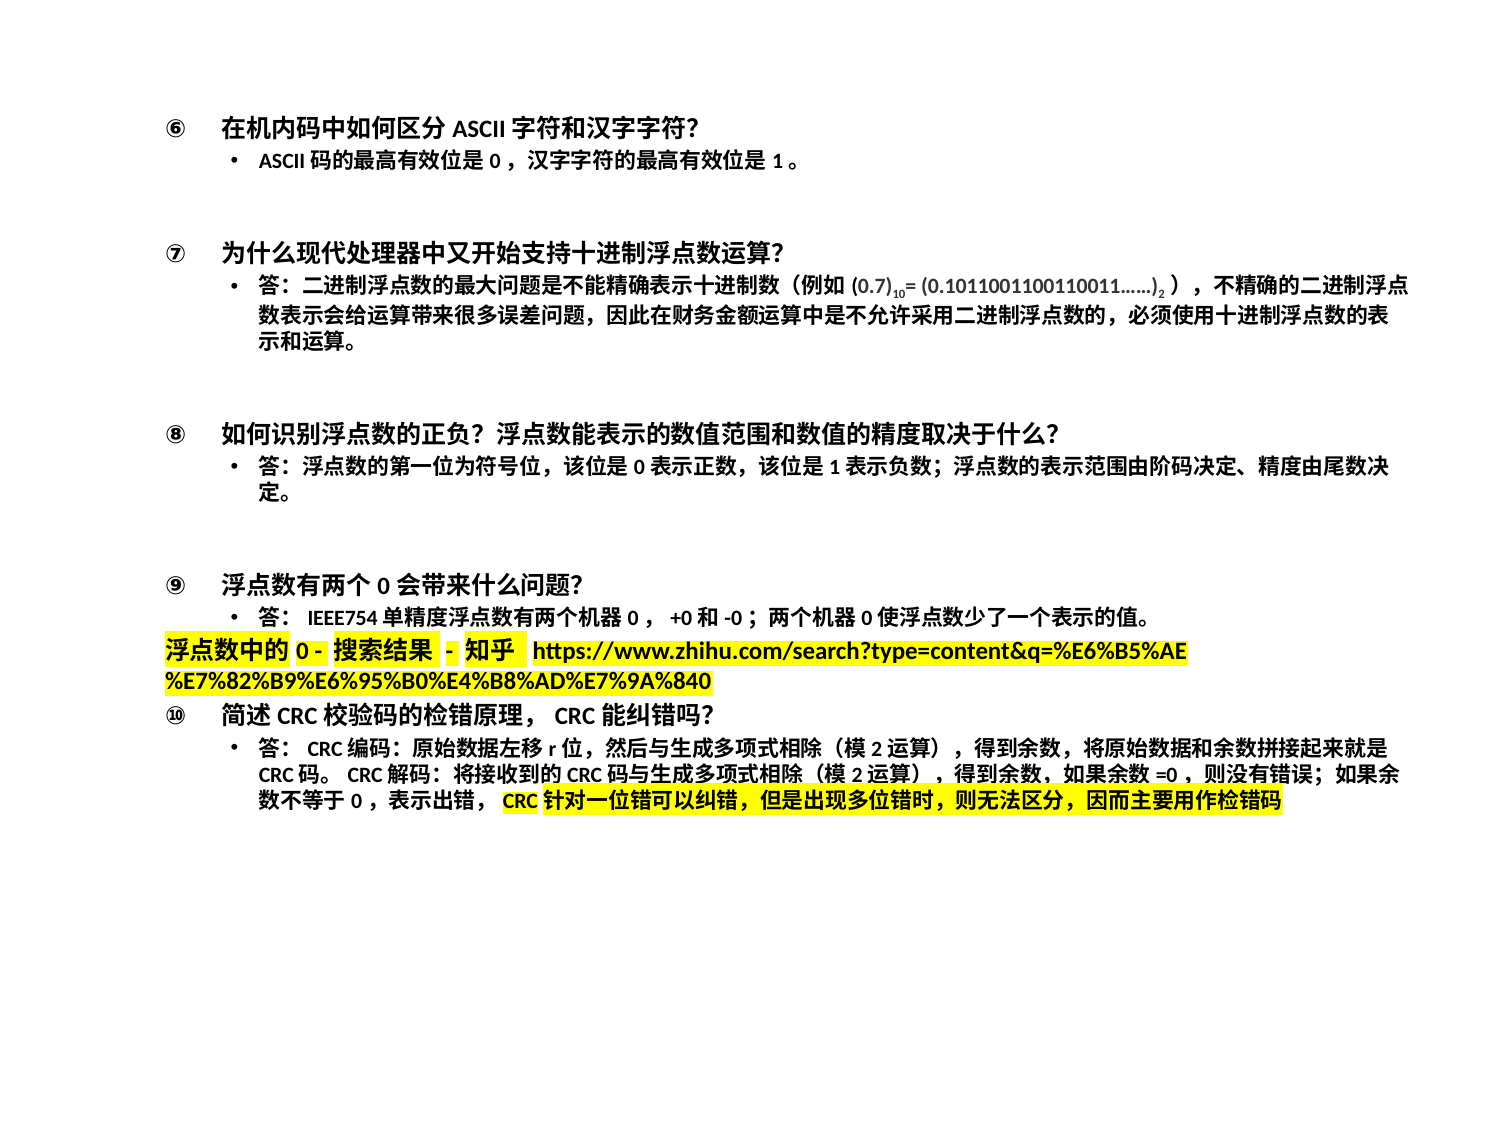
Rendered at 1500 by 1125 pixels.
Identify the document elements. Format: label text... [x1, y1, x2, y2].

list 在机内码中如何区分ASCII字符和汉字字符？ ASCII码的最高有效位是0，汉字字符的最高有效位是1。 为什么现代处理器中又开始支持十进制浮点数运算？ 答：二进制浮点数的最大问题是不能精确表示十进制数（例如(0.7)10= (0.1011001100110011……)2），不精确的二进制浮点数表示会给运算带来很多误差问题，因此在财务金额运算中是不允许采用二进制浮点数的，必须使用十进制浮点数的表示和运算。 如何识别浮点数的正负？浮点数能表示的数值范围和数值的精度取决于什么？ 答：浮点数的第一位为符号位，该位是0表示正数，该位是1表示负数；浮点数的表示范围由阶码决定、精度由尾数决定。 浮点数有两个0会带来什么问题？ 答：IEEE754单精度浮点数有两个机器0，+0和-0；两个机器0使浮点数少了一个表示的值。 浮点数中的0 - 搜索结果 - 知乎 https://www.zhihu.com/search?type=content&q=%E6%B5%AE%E7%82%B9%E6%95%B0%E4%B8%AD%E7%9A%840 简述CRC校验码的检错原理，CRC能纠错吗？ 答：CRC编码：原始数据左移r位，然后与生成多项式相除（模2运算），得到余数，将原始数据和余数拼接起来就是CRC码。CRC解码：将接收到的CRC码与生成多项式相除（模2运算），得到余数，如果余数=0，则没有错误；如果余数不等于0，表示出错，CRC针对一位错可以纠错，但是出现多位错时，则无法区分，因而主要用作检错码 [75, 54, 1425, 797]
